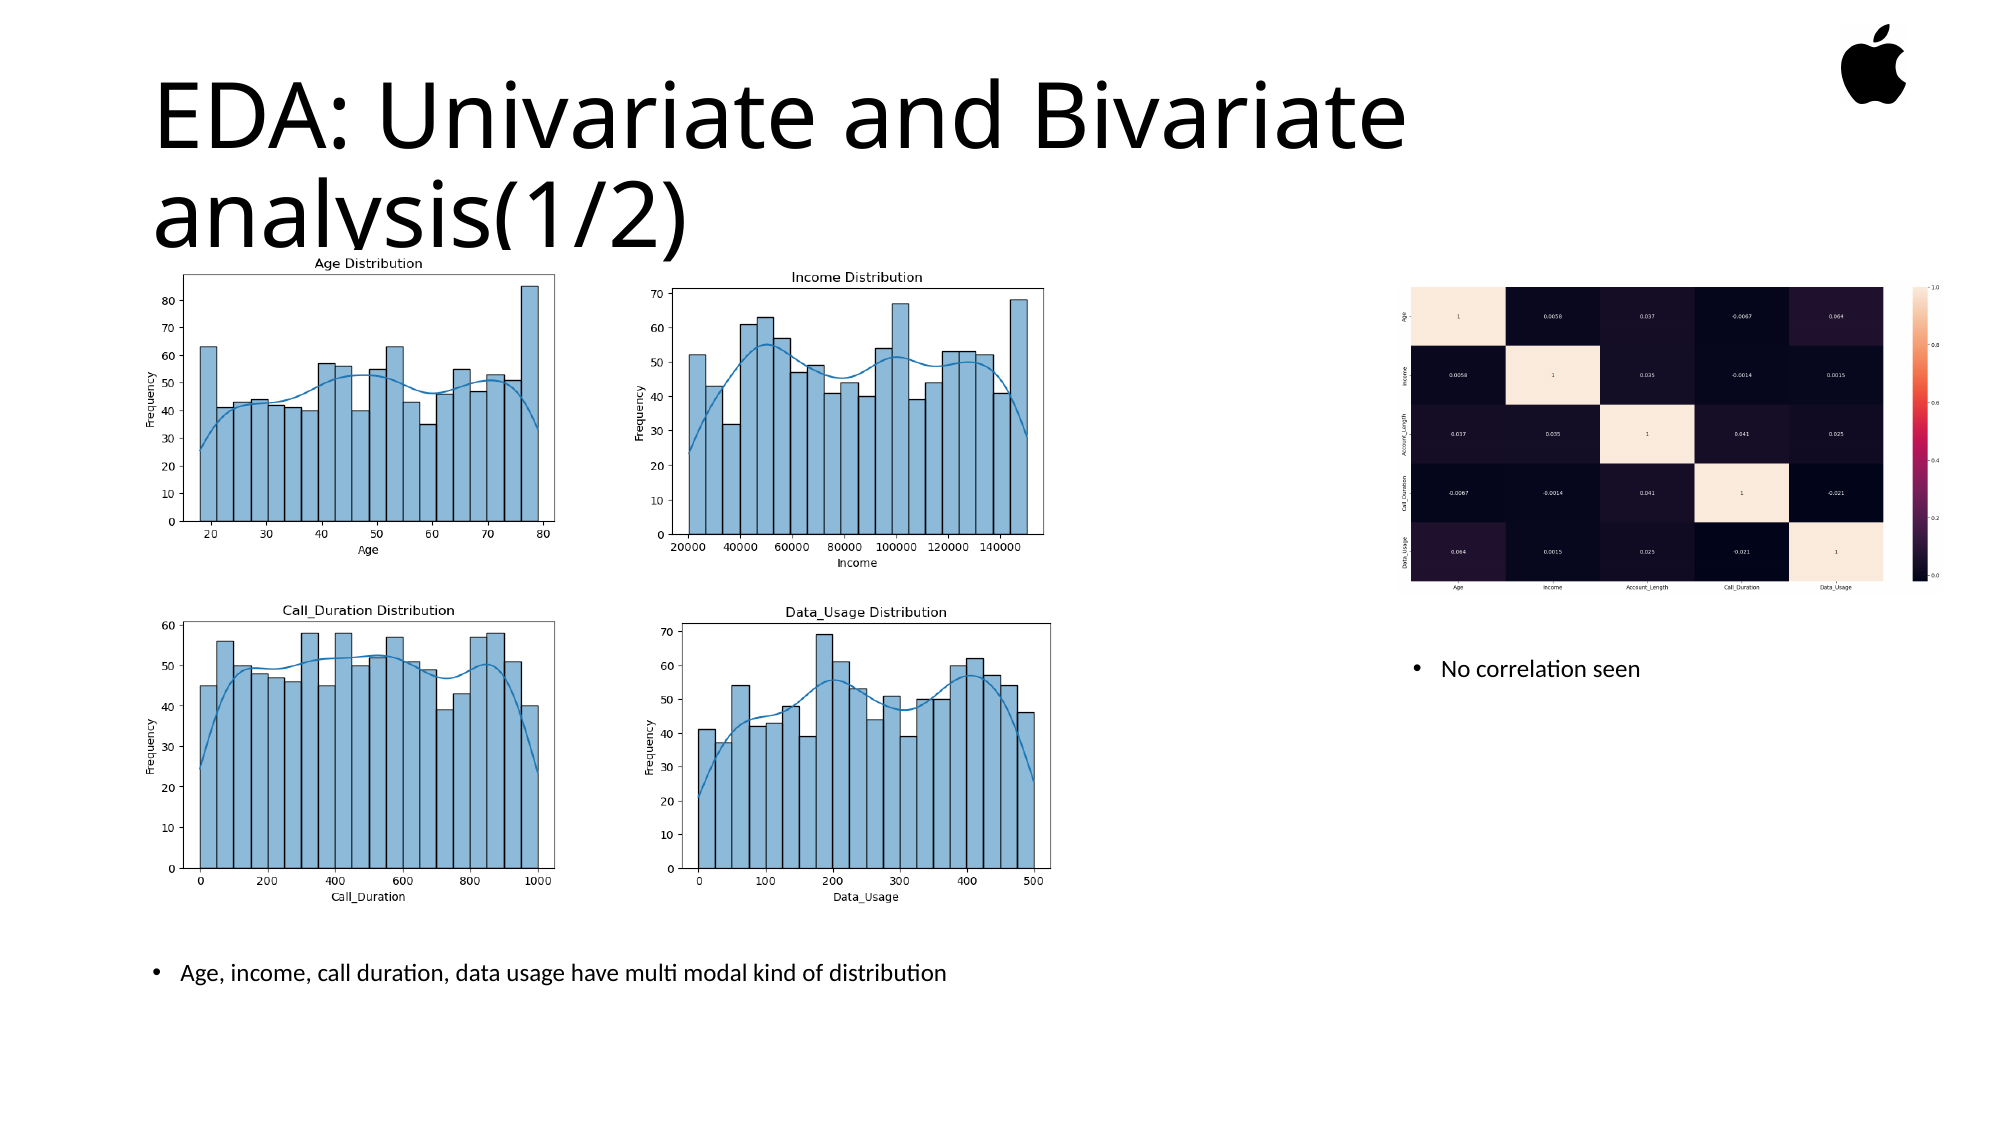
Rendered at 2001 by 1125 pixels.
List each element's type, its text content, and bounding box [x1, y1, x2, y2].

picture [1398, 281, 1943, 594]
picture [626, 264, 1051, 576]
text_box Age, income, call duration, data usage have multi modal kind of distribution [137, 949, 1080, 994]
text_box No correlation seen [1398, 645, 1794, 691]
title EDA: Univariate and Bivariate analysis(1/2) [137, 59, 1863, 278]
picture [1841, 24, 1906, 104]
picture [137, 597, 562, 910]
picture [137, 250, 562, 563]
picture [636, 599, 1058, 910]
